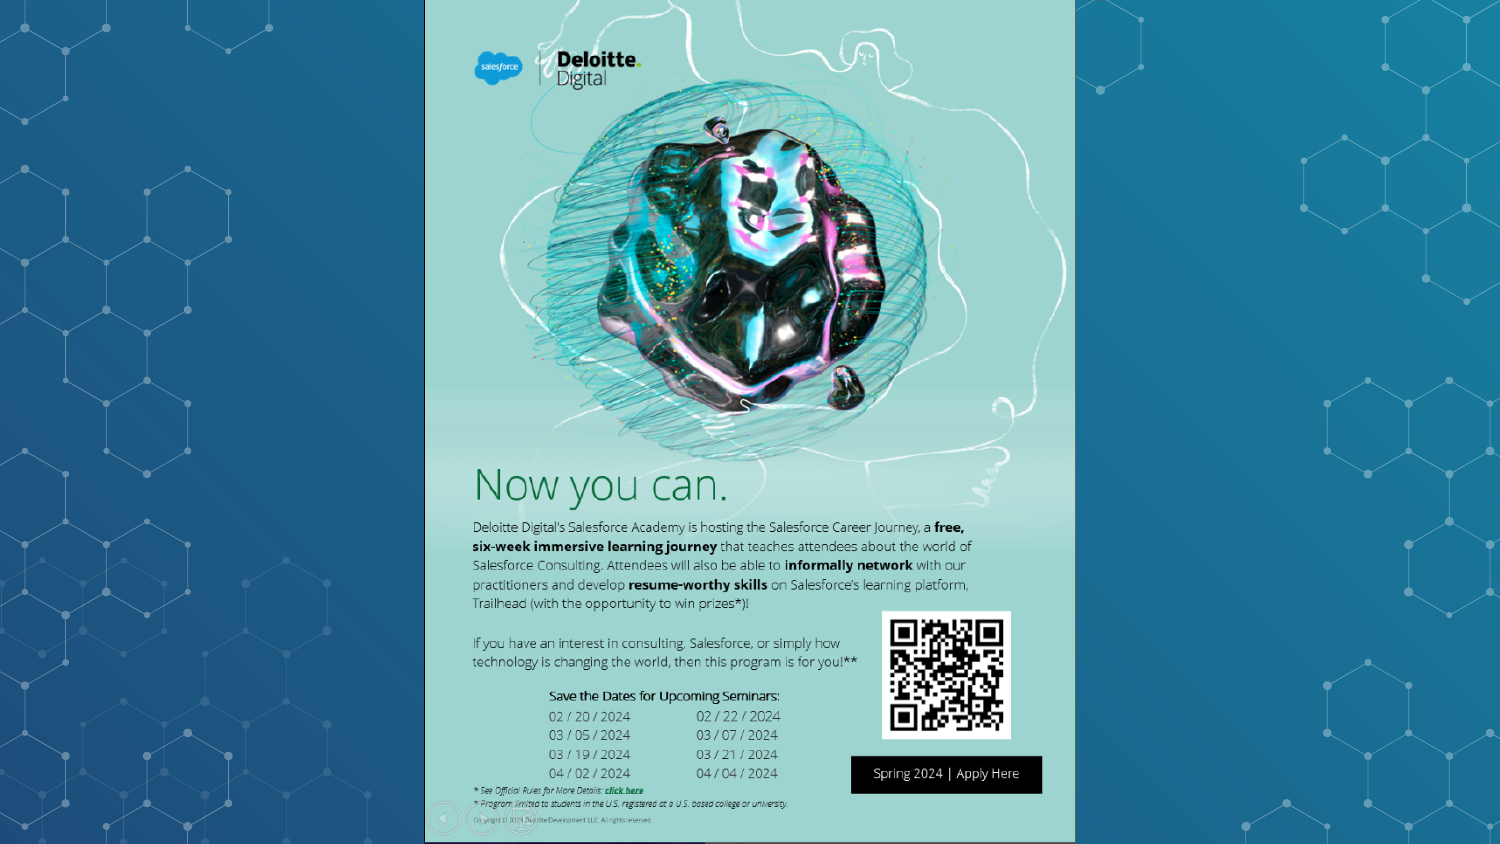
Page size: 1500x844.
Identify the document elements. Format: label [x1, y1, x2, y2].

picture [424, 0, 1076, 844]
